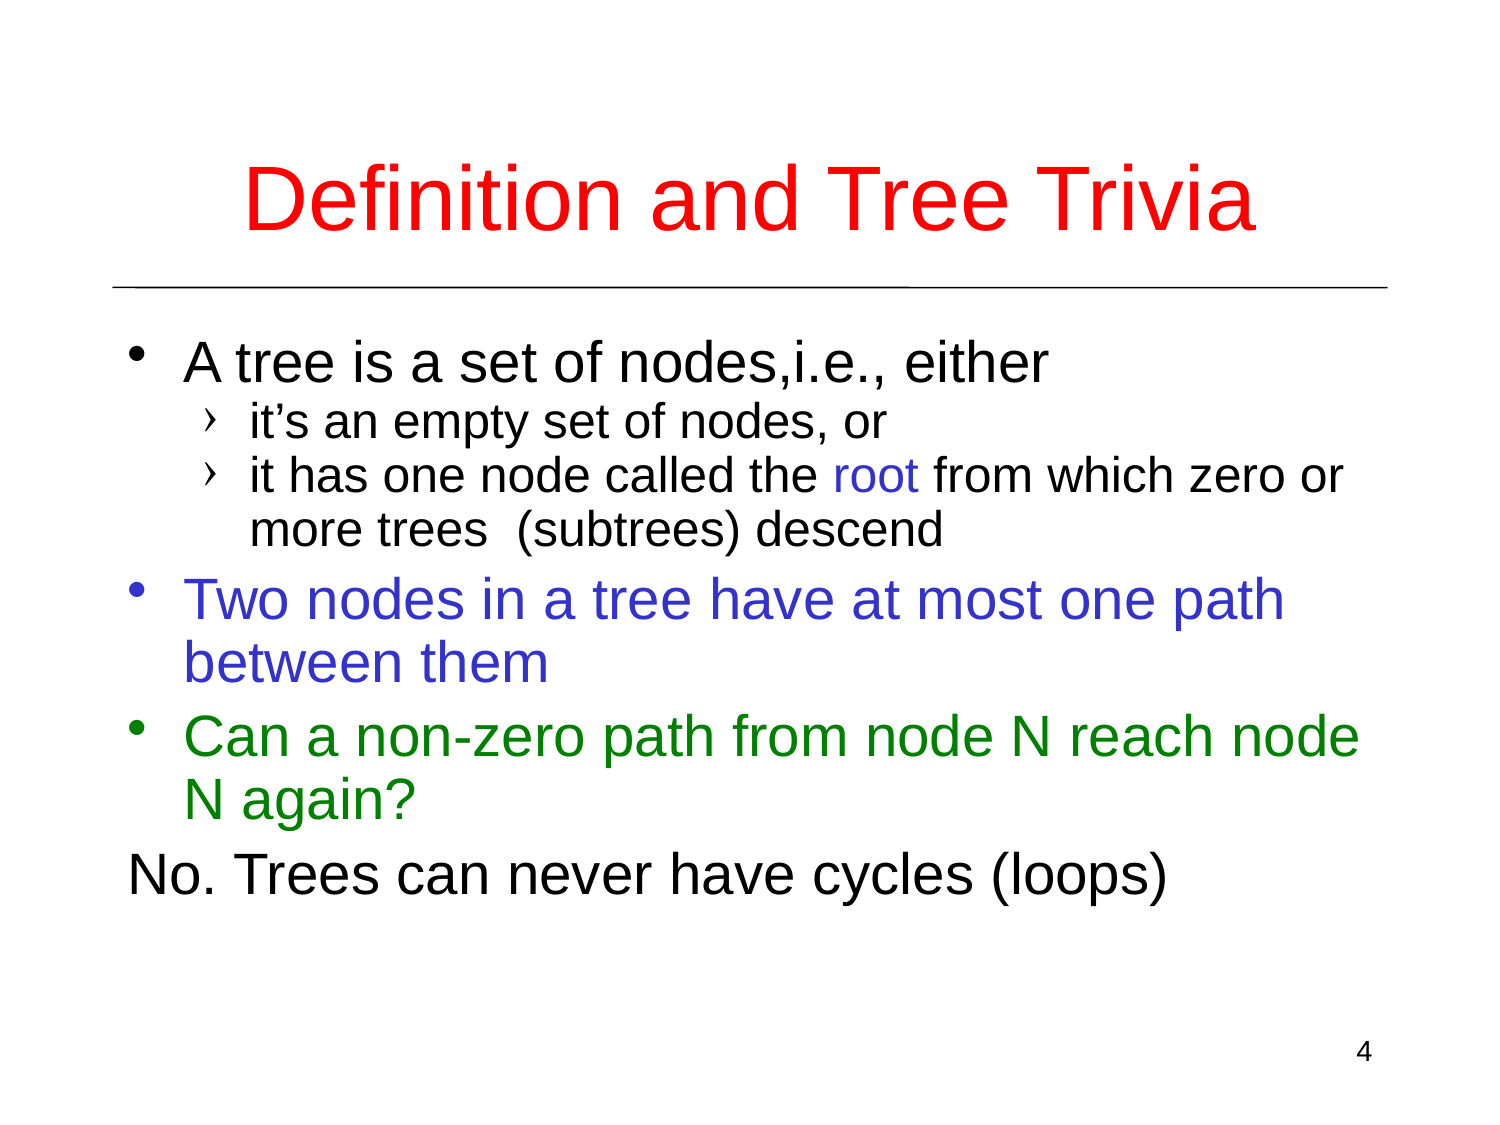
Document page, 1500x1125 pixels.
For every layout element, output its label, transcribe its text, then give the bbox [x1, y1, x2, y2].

list A tree is a set of nodes,i.e., either it’s an empty set of nodes, or it has one node called the root from which zero or more trees (subtrees) descend Two nodes in a tree have at most one path between them Can a non-zero path from node N reach node N again? No. Trees can never have cycles (loops) [112, 324, 1388, 1000]
slide_number 4 [1074, 1025, 1388, 1100]
title Definition and Tree Trivia [112, 99, 1388, 288]
